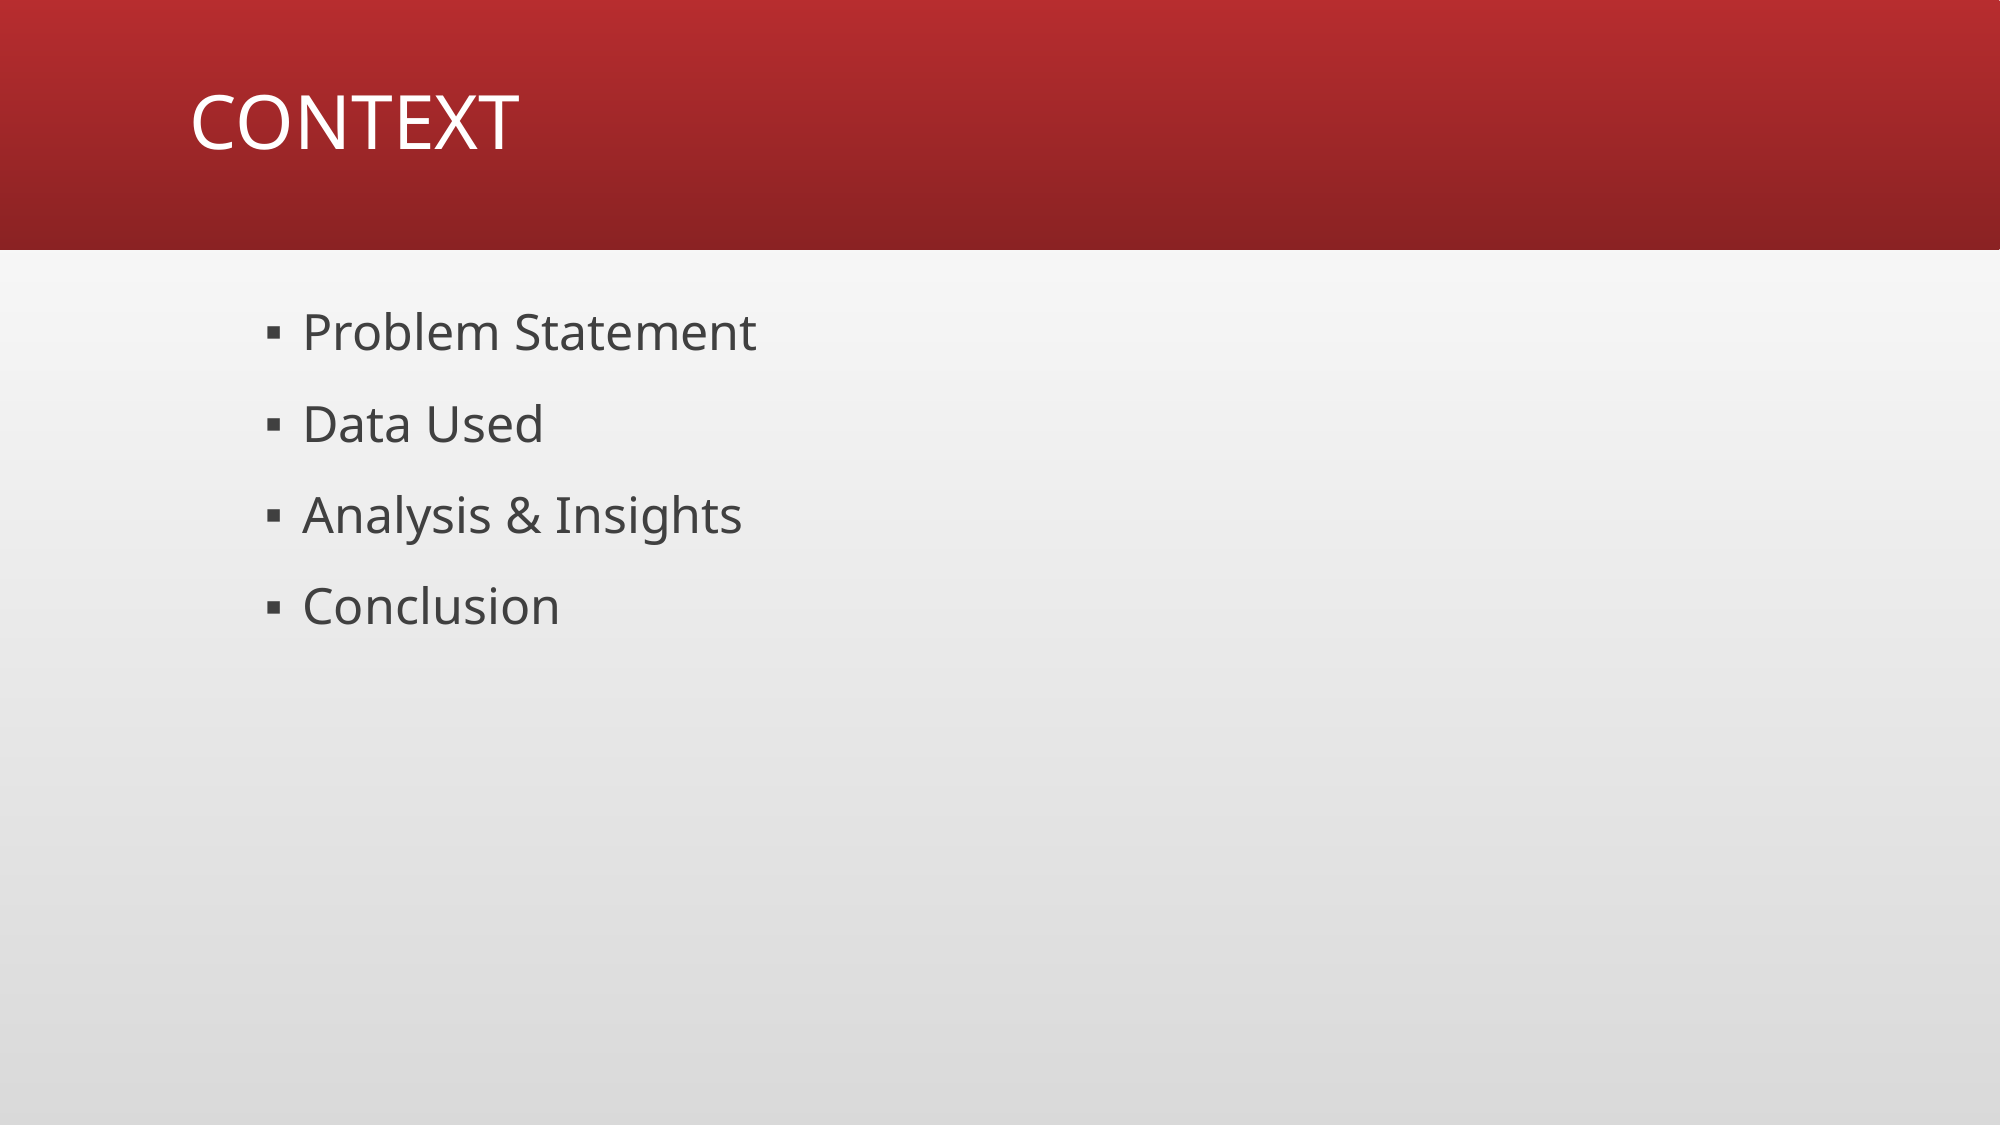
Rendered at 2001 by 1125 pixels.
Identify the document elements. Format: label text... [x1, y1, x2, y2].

list Problem Statement Data Used Analysis & Insights Conclusion [249, 299, 1750, 1050]
title CONTEXT [174, 16, 1825, 234]
